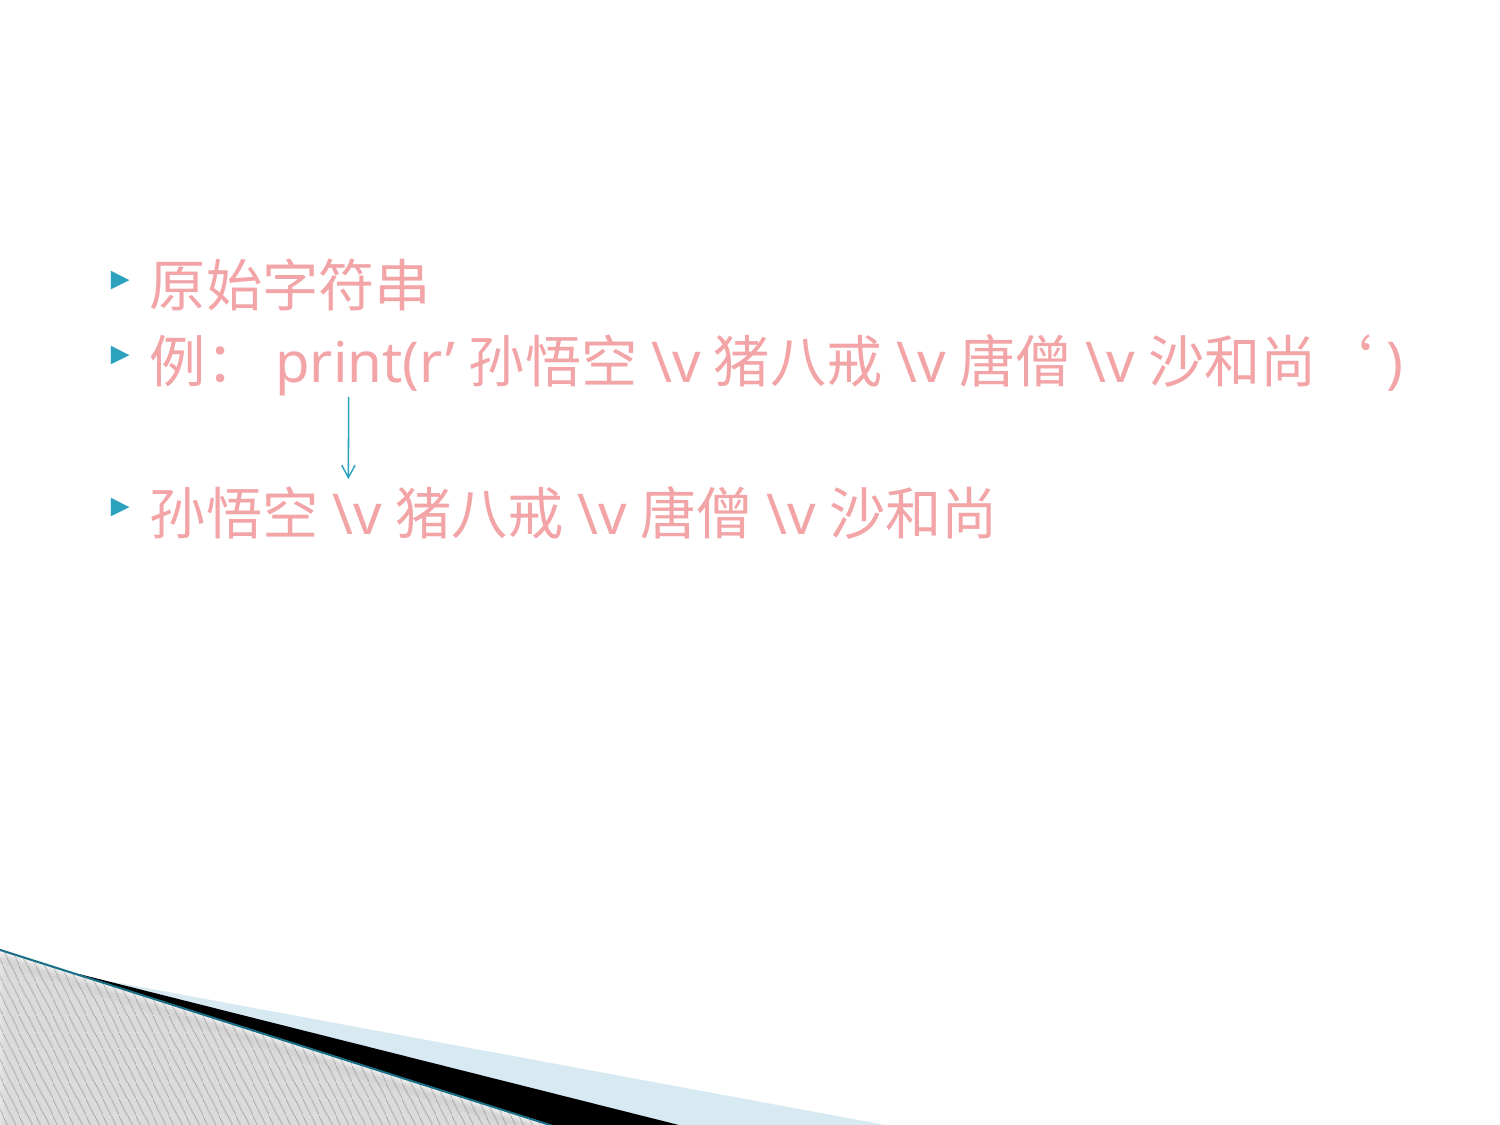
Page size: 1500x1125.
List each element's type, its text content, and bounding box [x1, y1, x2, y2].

list 原始字符串 例：print(r’孙悟空\v猪八戒\v唐僧\v沙和尚‘) 孙悟空\v猪八戒\v唐僧\v沙和尚 [75, 243, 1425, 986]
